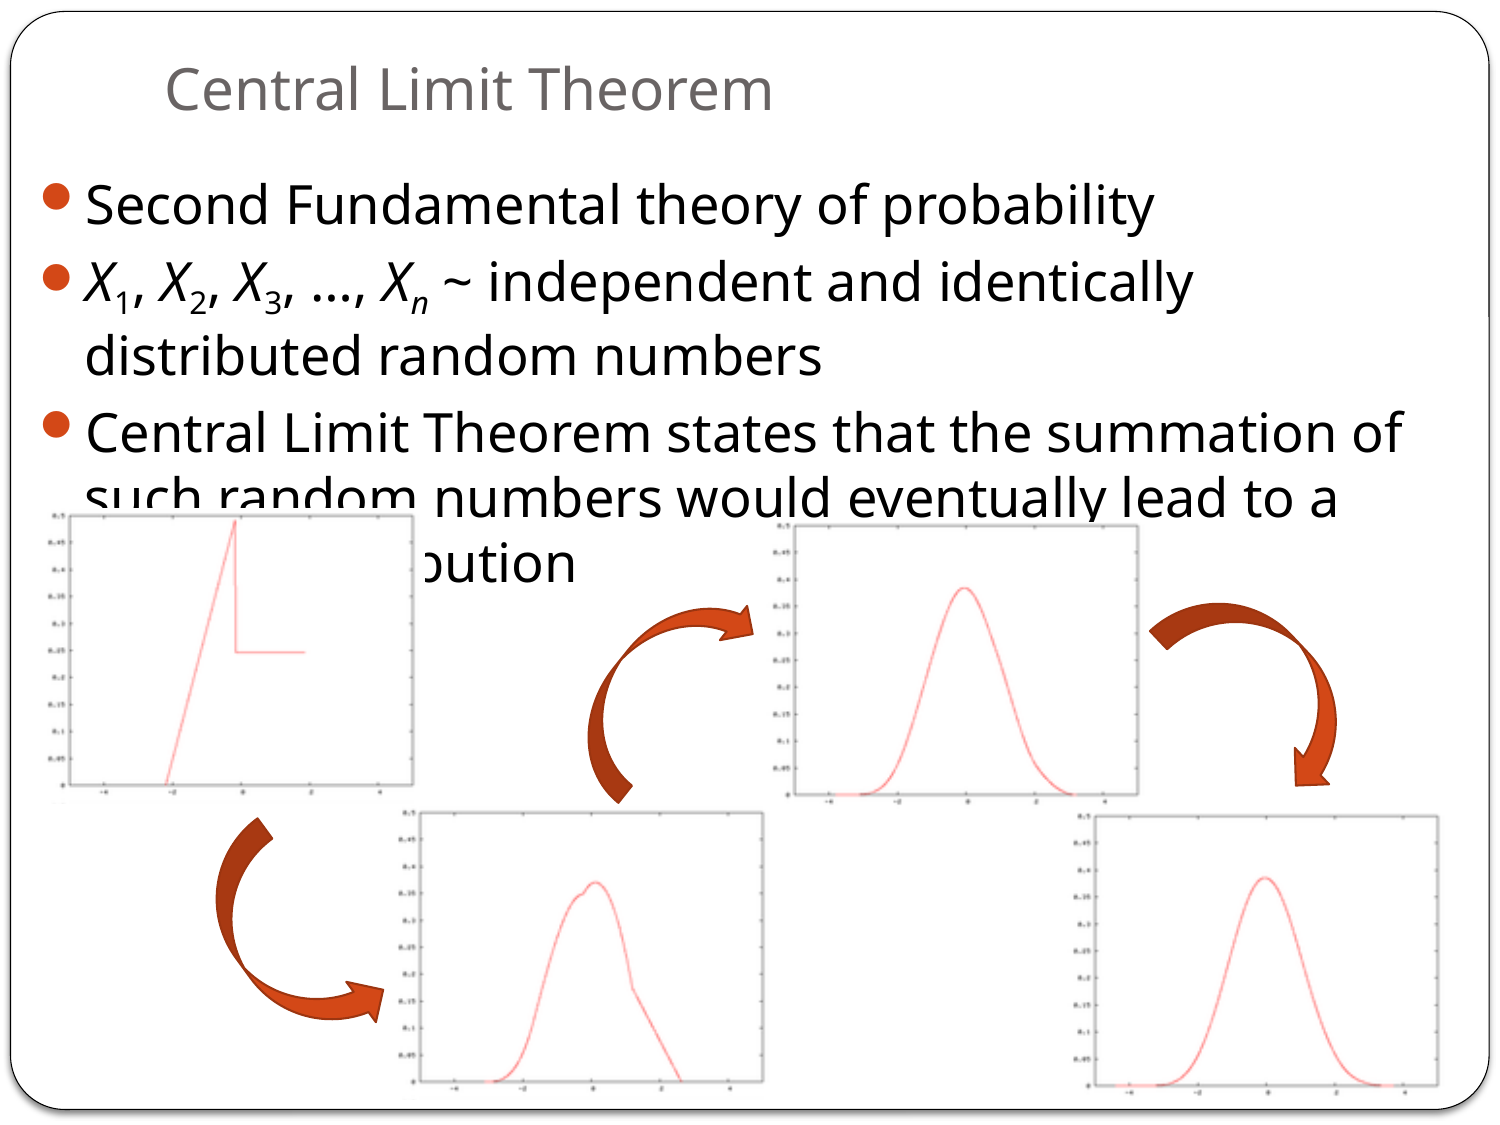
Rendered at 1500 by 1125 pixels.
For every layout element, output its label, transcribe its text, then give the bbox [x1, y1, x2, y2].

picture [1062, 812, 1451, 1100]
text_box [1156, 602, 1337, 787]
text_box [587, 604, 754, 803]
picture [387, 521, 1151, 1101]
picture [37, 508, 426, 804]
list Second Fundamental theory of probability X1, X2, X3, …, Xn ~ independent and identically distributed random numbers Central Limit Theorem states that the summation of such random numbers would eventually lead to a normal distribution [24, 162, 1500, 1063]
title Central Limit Theorem [150, 75, 1425, 138]
text_box [0, 0, 1500, 75]
text_box [215, 817, 381, 1024]
